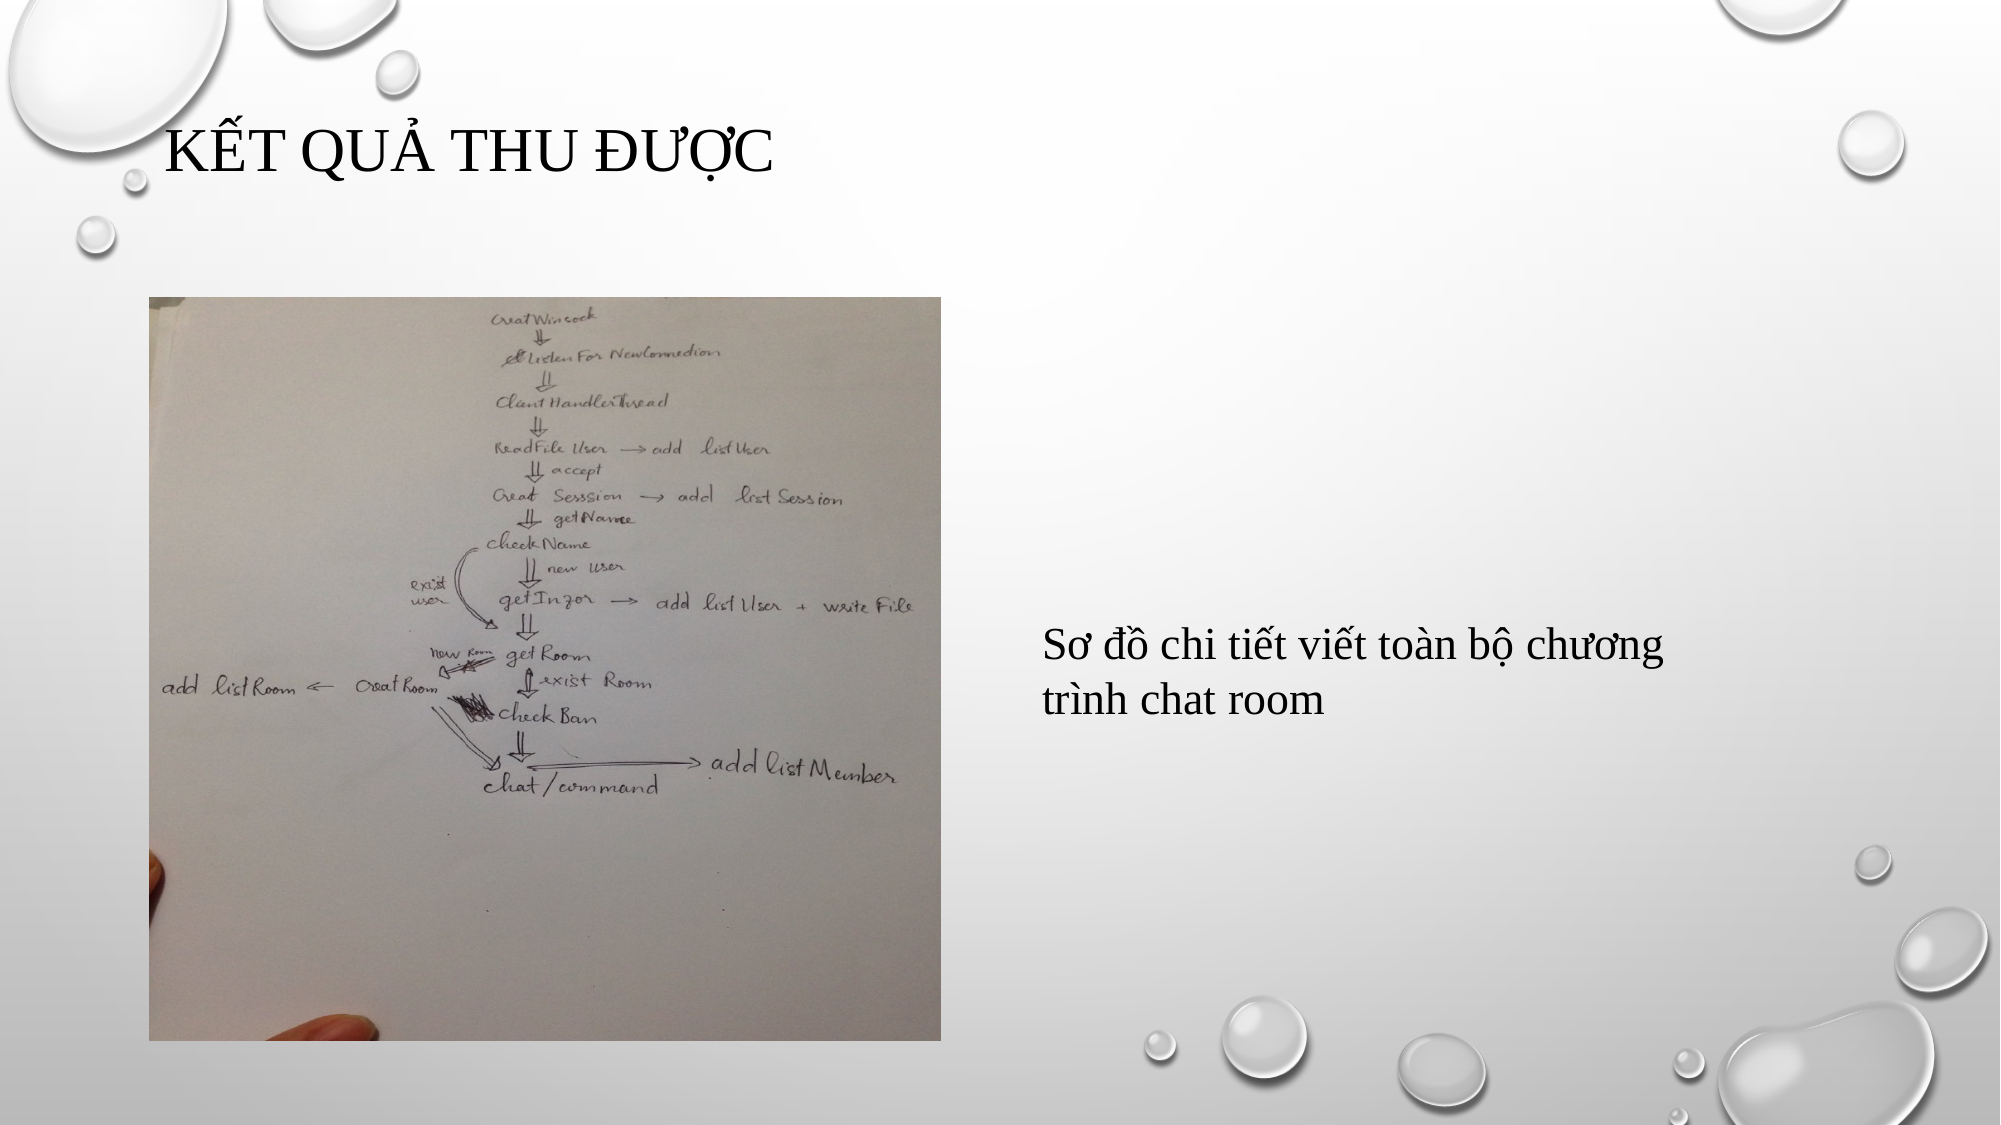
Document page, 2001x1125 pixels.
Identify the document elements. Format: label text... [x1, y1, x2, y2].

text_box Sơ đồ chi tiết viết toàn bộ chương trình chat room [1027, 606, 1757, 731]
title Kết quả thu được [149, 101, 1851, 202]
picture [0, 0, 2000, 1125]
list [149, 297, 941, 1041]
